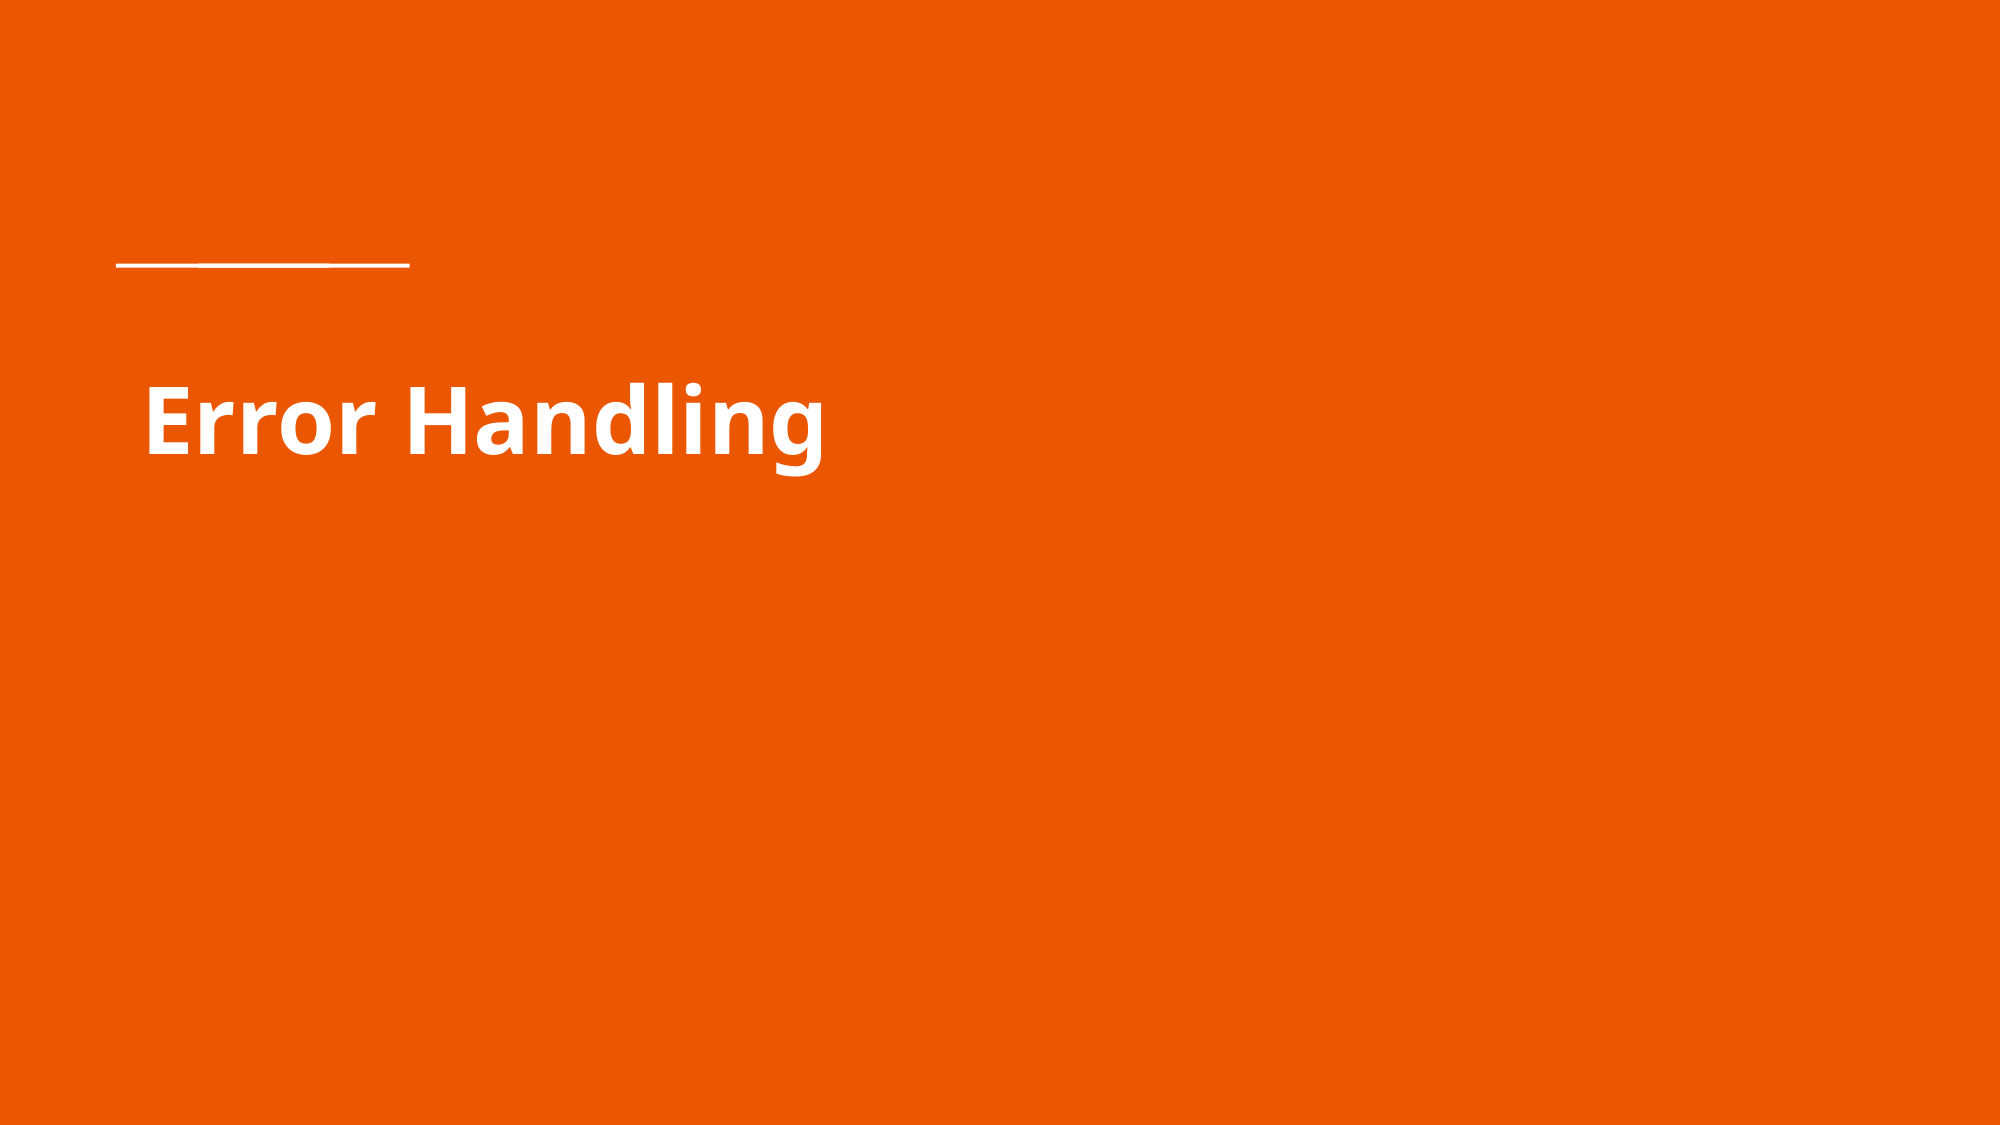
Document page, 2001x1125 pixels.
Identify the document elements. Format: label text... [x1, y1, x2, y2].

title Error Handling [126, 289, 1971, 622]
